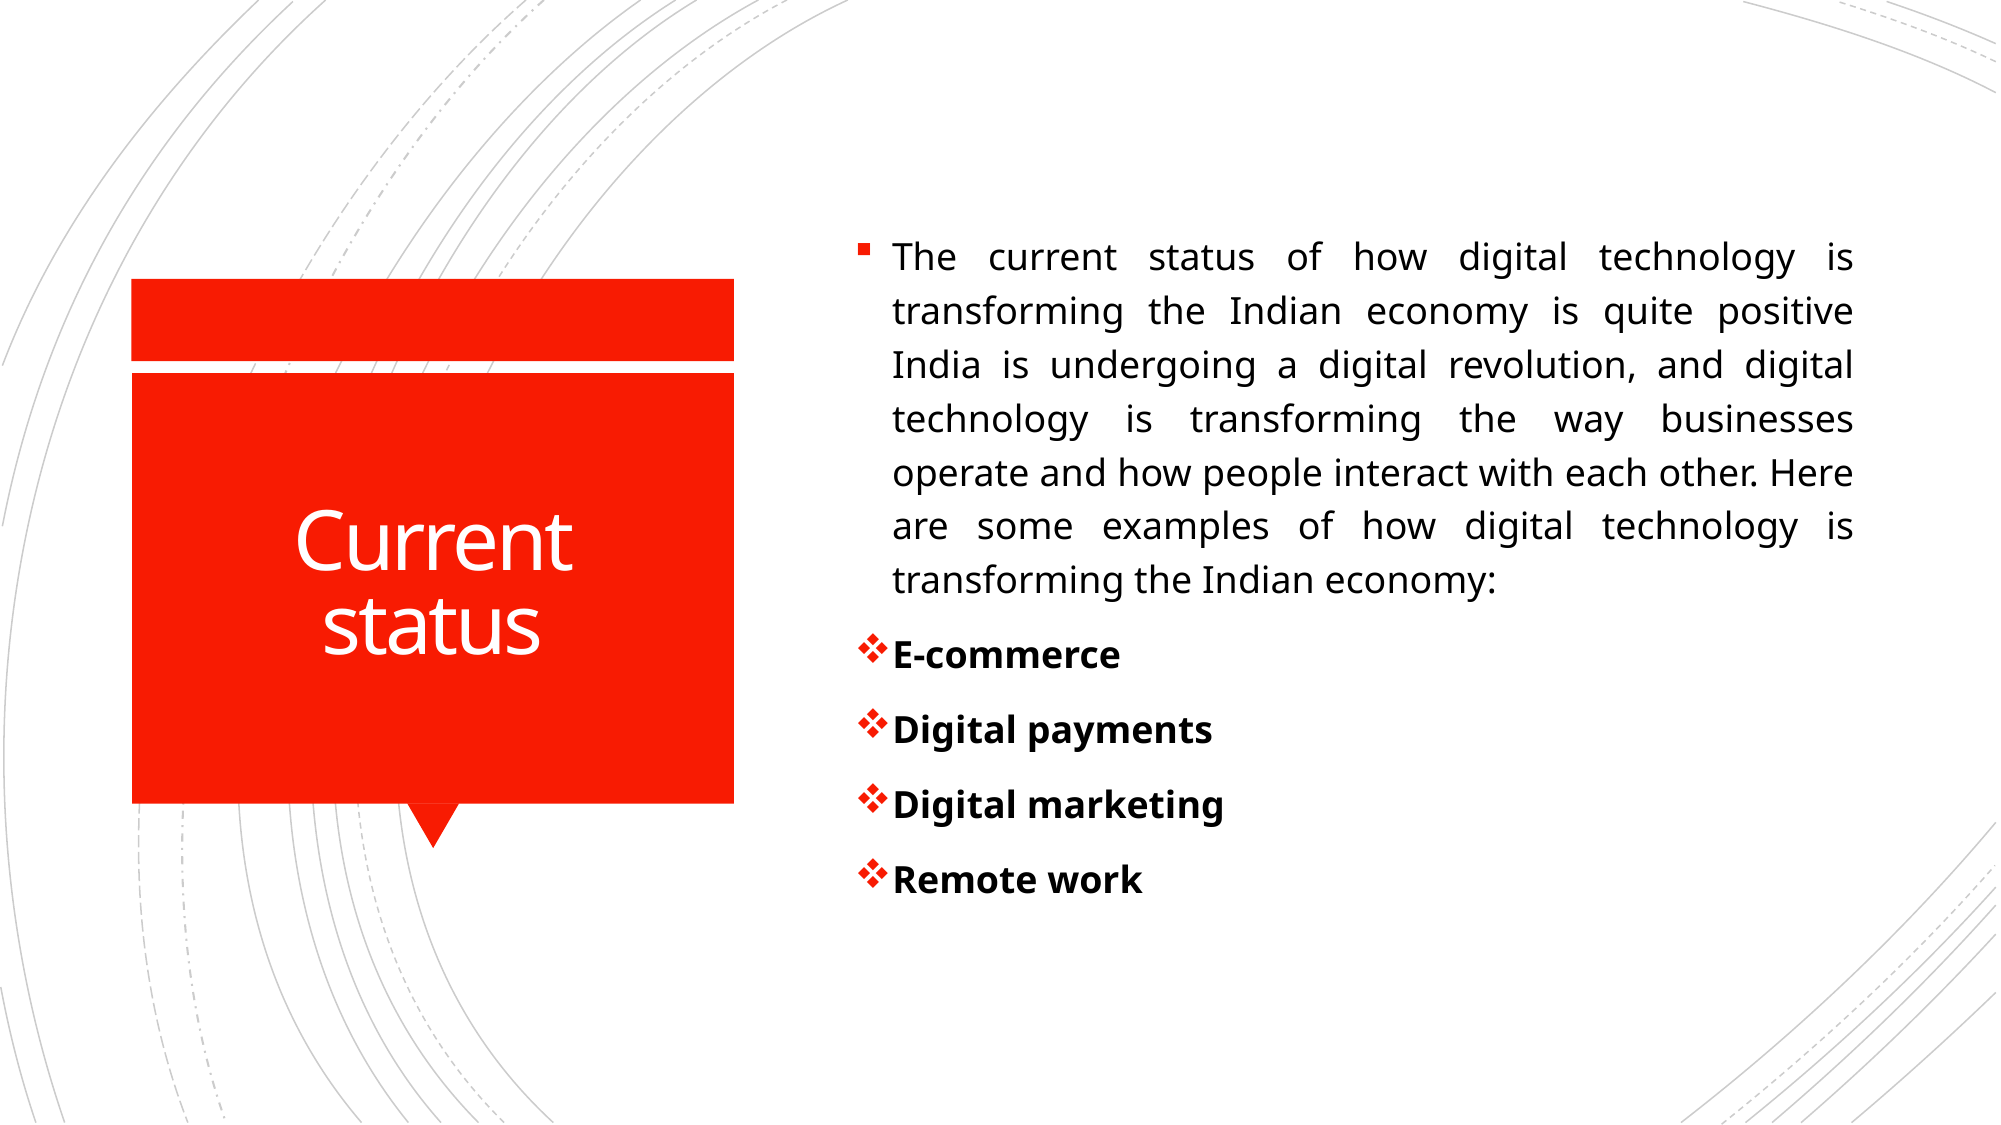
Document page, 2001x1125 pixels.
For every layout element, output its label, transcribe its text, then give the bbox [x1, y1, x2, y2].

title Current status [145, 385, 720, 789]
list The current status of how digital technology is transforming the Indian economy is quite positive India is undergoing a digital revolution, and digital technology is transforming the way businesses operate and how people interact with each other. Here are some examples of how digital technology is transforming the Indian economy: E-commerce Digital payments Digital marketing Remote work [839, 131, 1871, 993]
